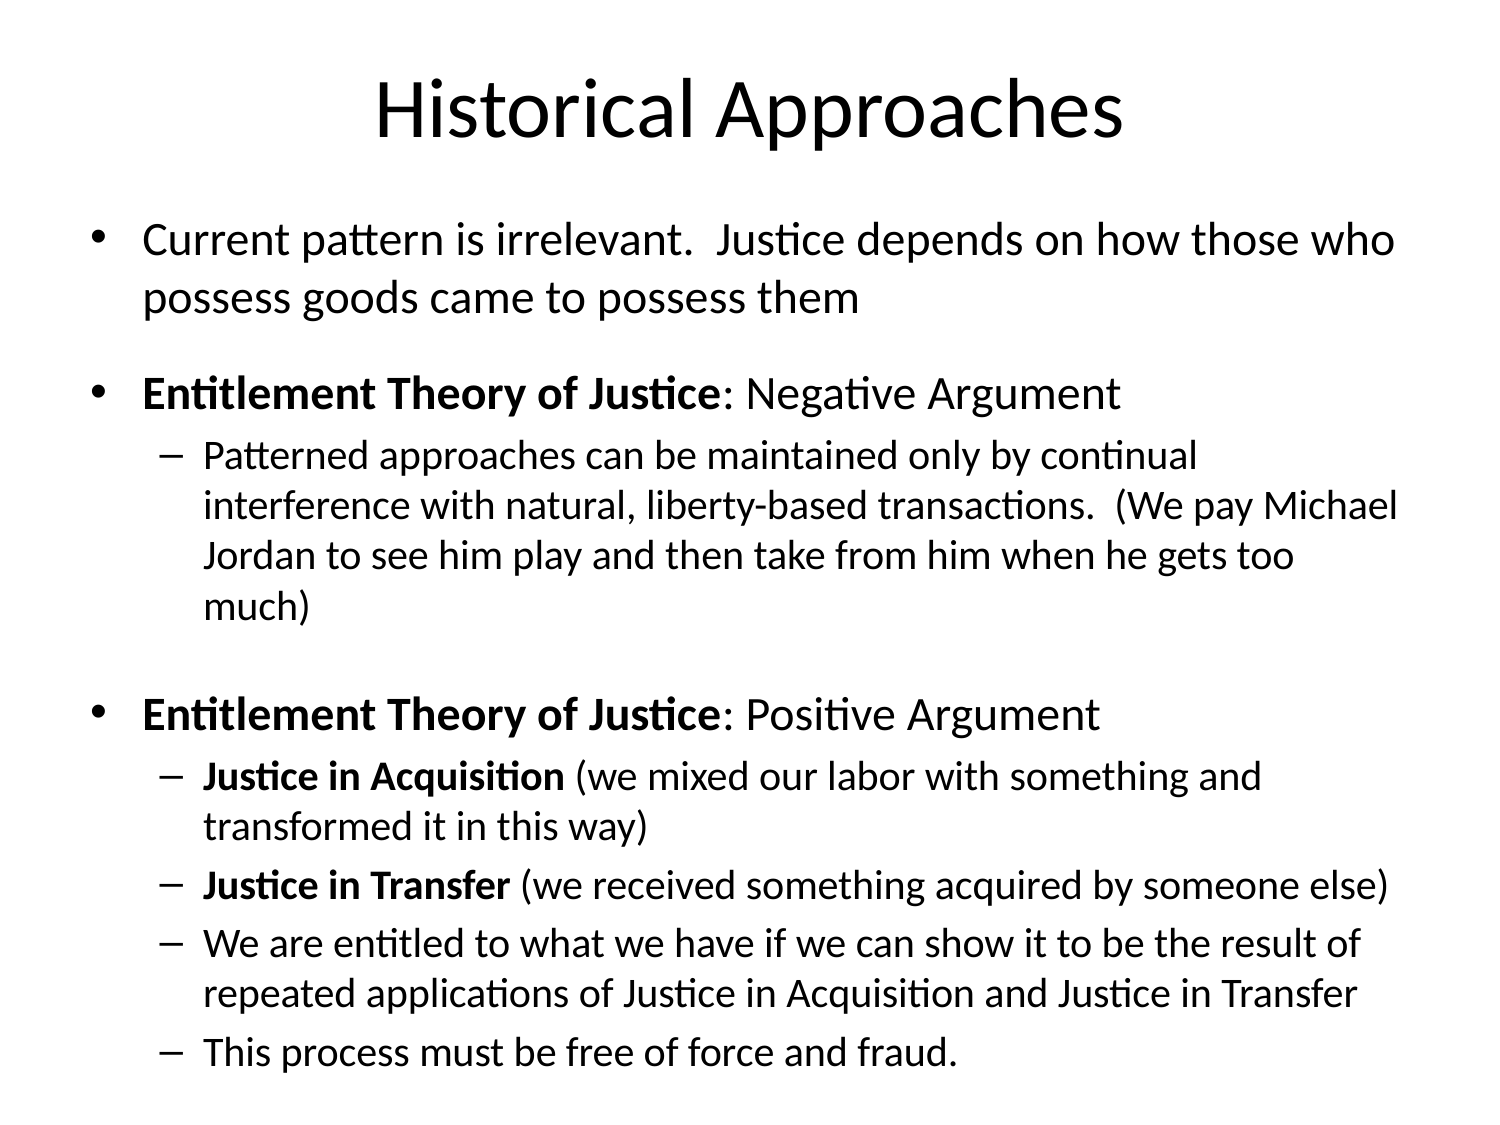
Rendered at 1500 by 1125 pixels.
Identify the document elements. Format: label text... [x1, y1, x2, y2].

list Current pattern is irrelevant. Justice depends on how those who possess goods came to possess them Entitlement Theory of Justice: Negative Argument Patterned approaches can be maintained only by continual interference with natural, liberty-based transactions. (We pay Michael Jordan to see him play and then take from him when he gets too much) Entitlement Theory of Justice: Positive Argument Justice in Acquisition (we mixed our labor with something and transformed it in this way) Justice in Transfer (we received something acquired by someone else) We are entitled to what we have if we can show it to be the result of repeated applications of Justice in Acquisition and Justice in Transfer This process must be free of force and fraud. [75, 200, 1425, 1125]
title Historical Approaches [75, 45, 1425, 163]
